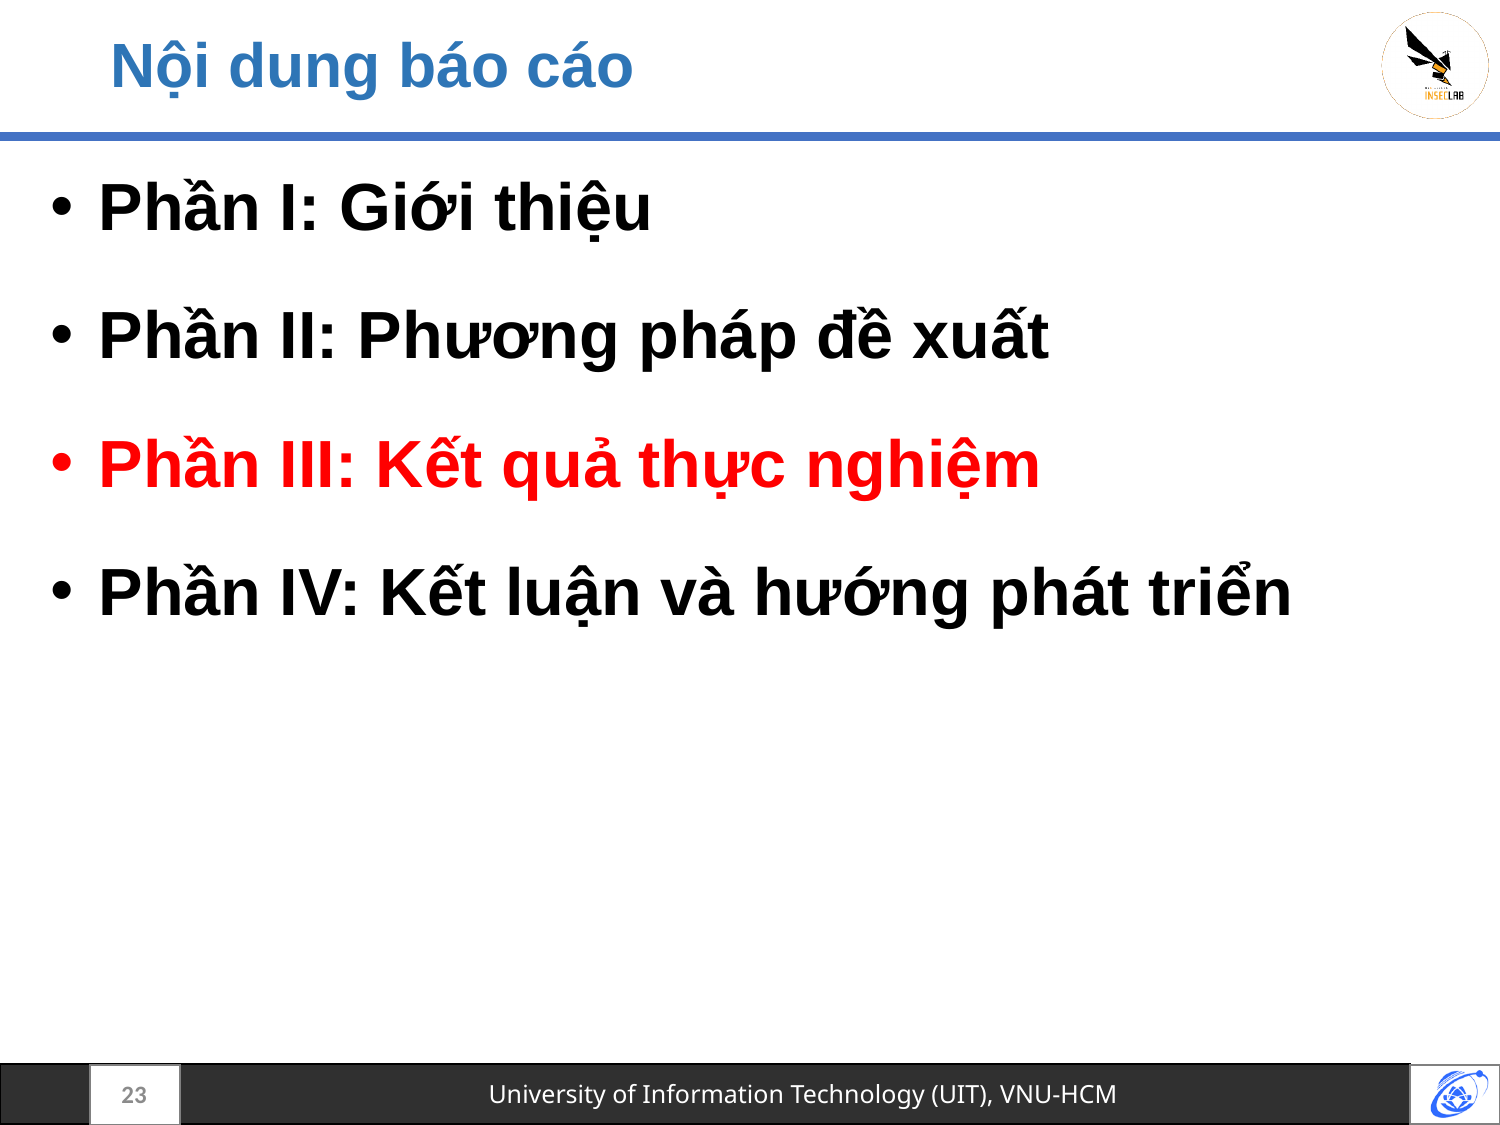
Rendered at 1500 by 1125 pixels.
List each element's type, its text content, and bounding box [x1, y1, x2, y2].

slide_number 23 [95, 1063, 162, 1124]
picture [1375, 5, 1495, 125]
title Nội dung báo cáo [95, 25, 1443, 109]
picture [1426, 1053, 1495, 1125]
list Phần I: Giới thiệu Phần II: Phương pháp đề xuất Phần III: Kết quả thực nghiệm Phần IV: Kết luận và hướng phát triển [35, 165, 1446, 1034]
